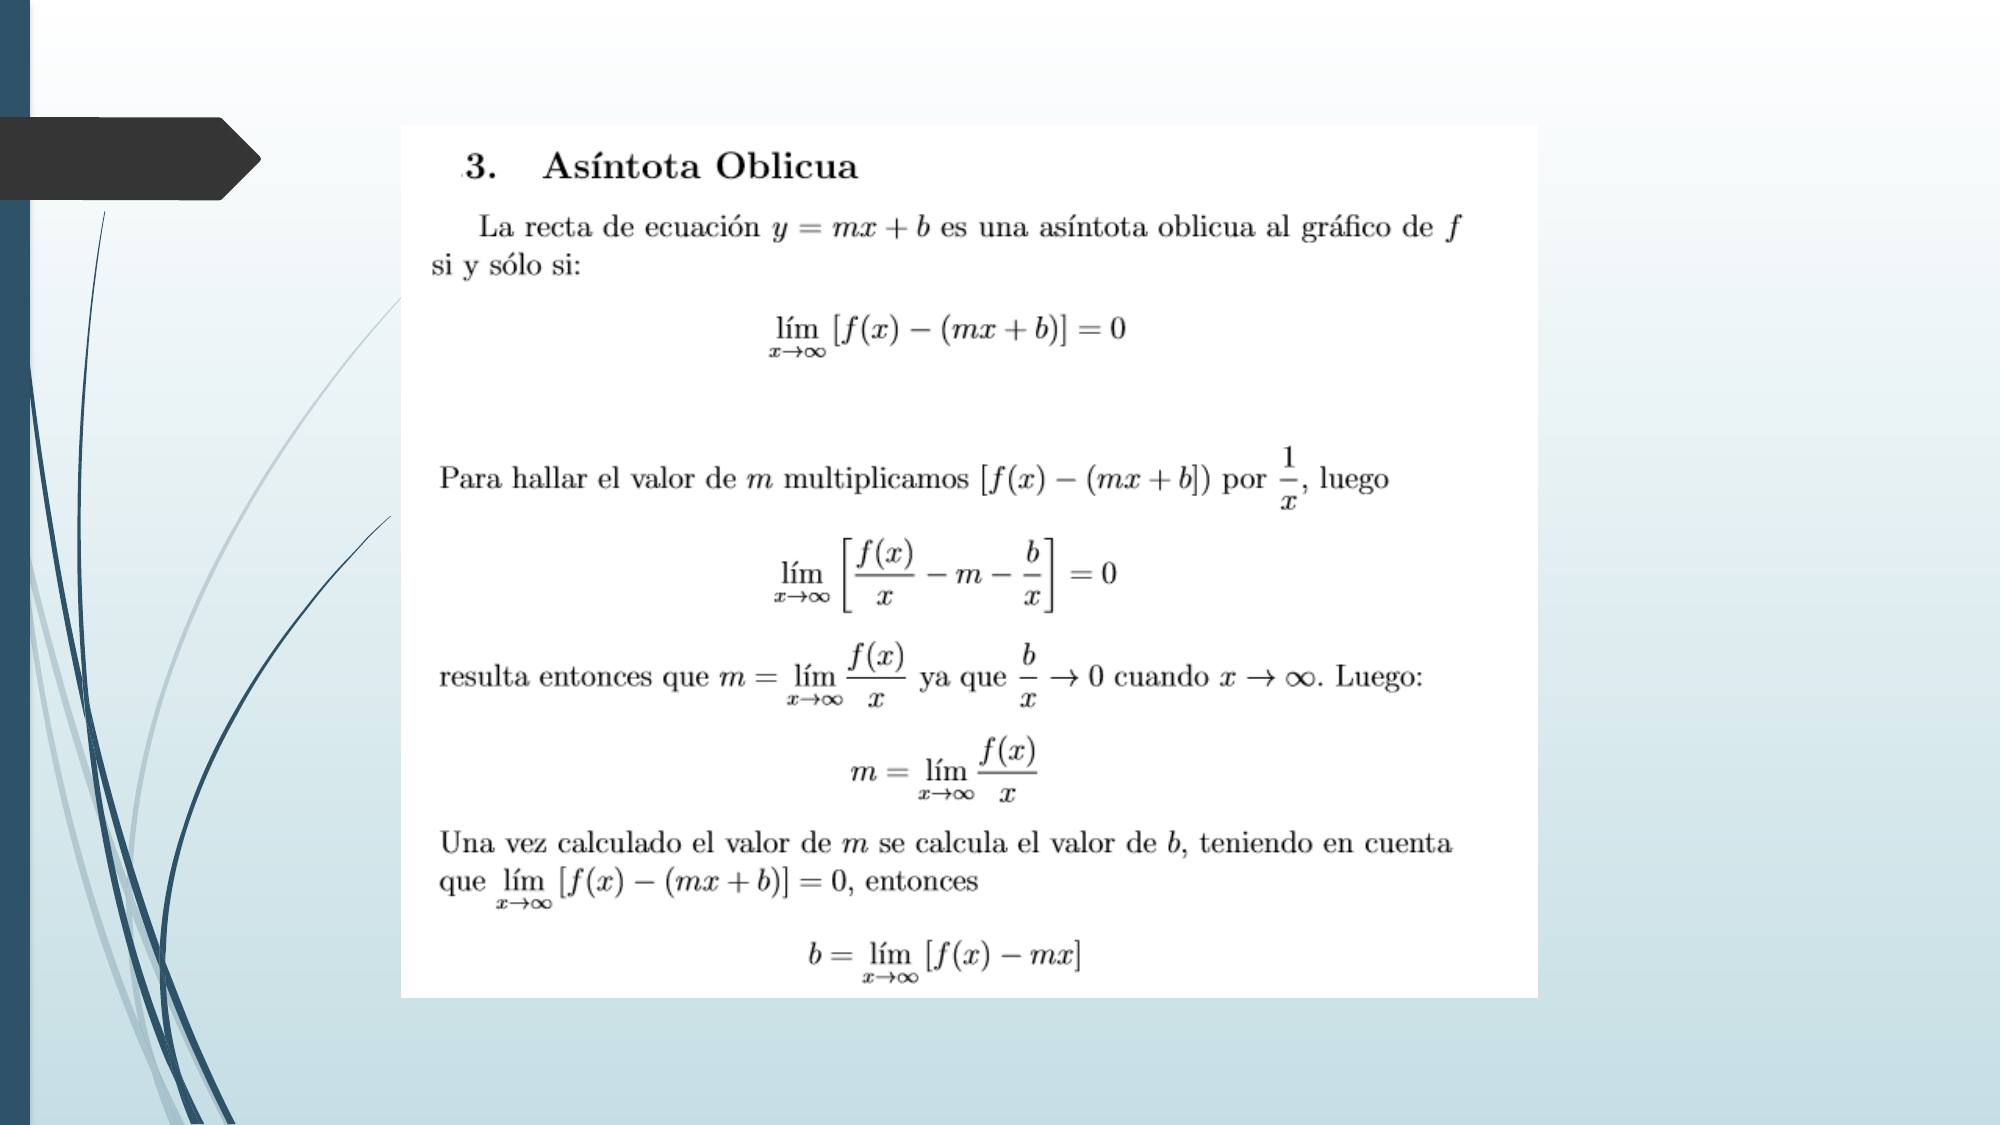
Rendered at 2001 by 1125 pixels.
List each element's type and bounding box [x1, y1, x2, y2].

picture [401, 125, 1539, 998]
